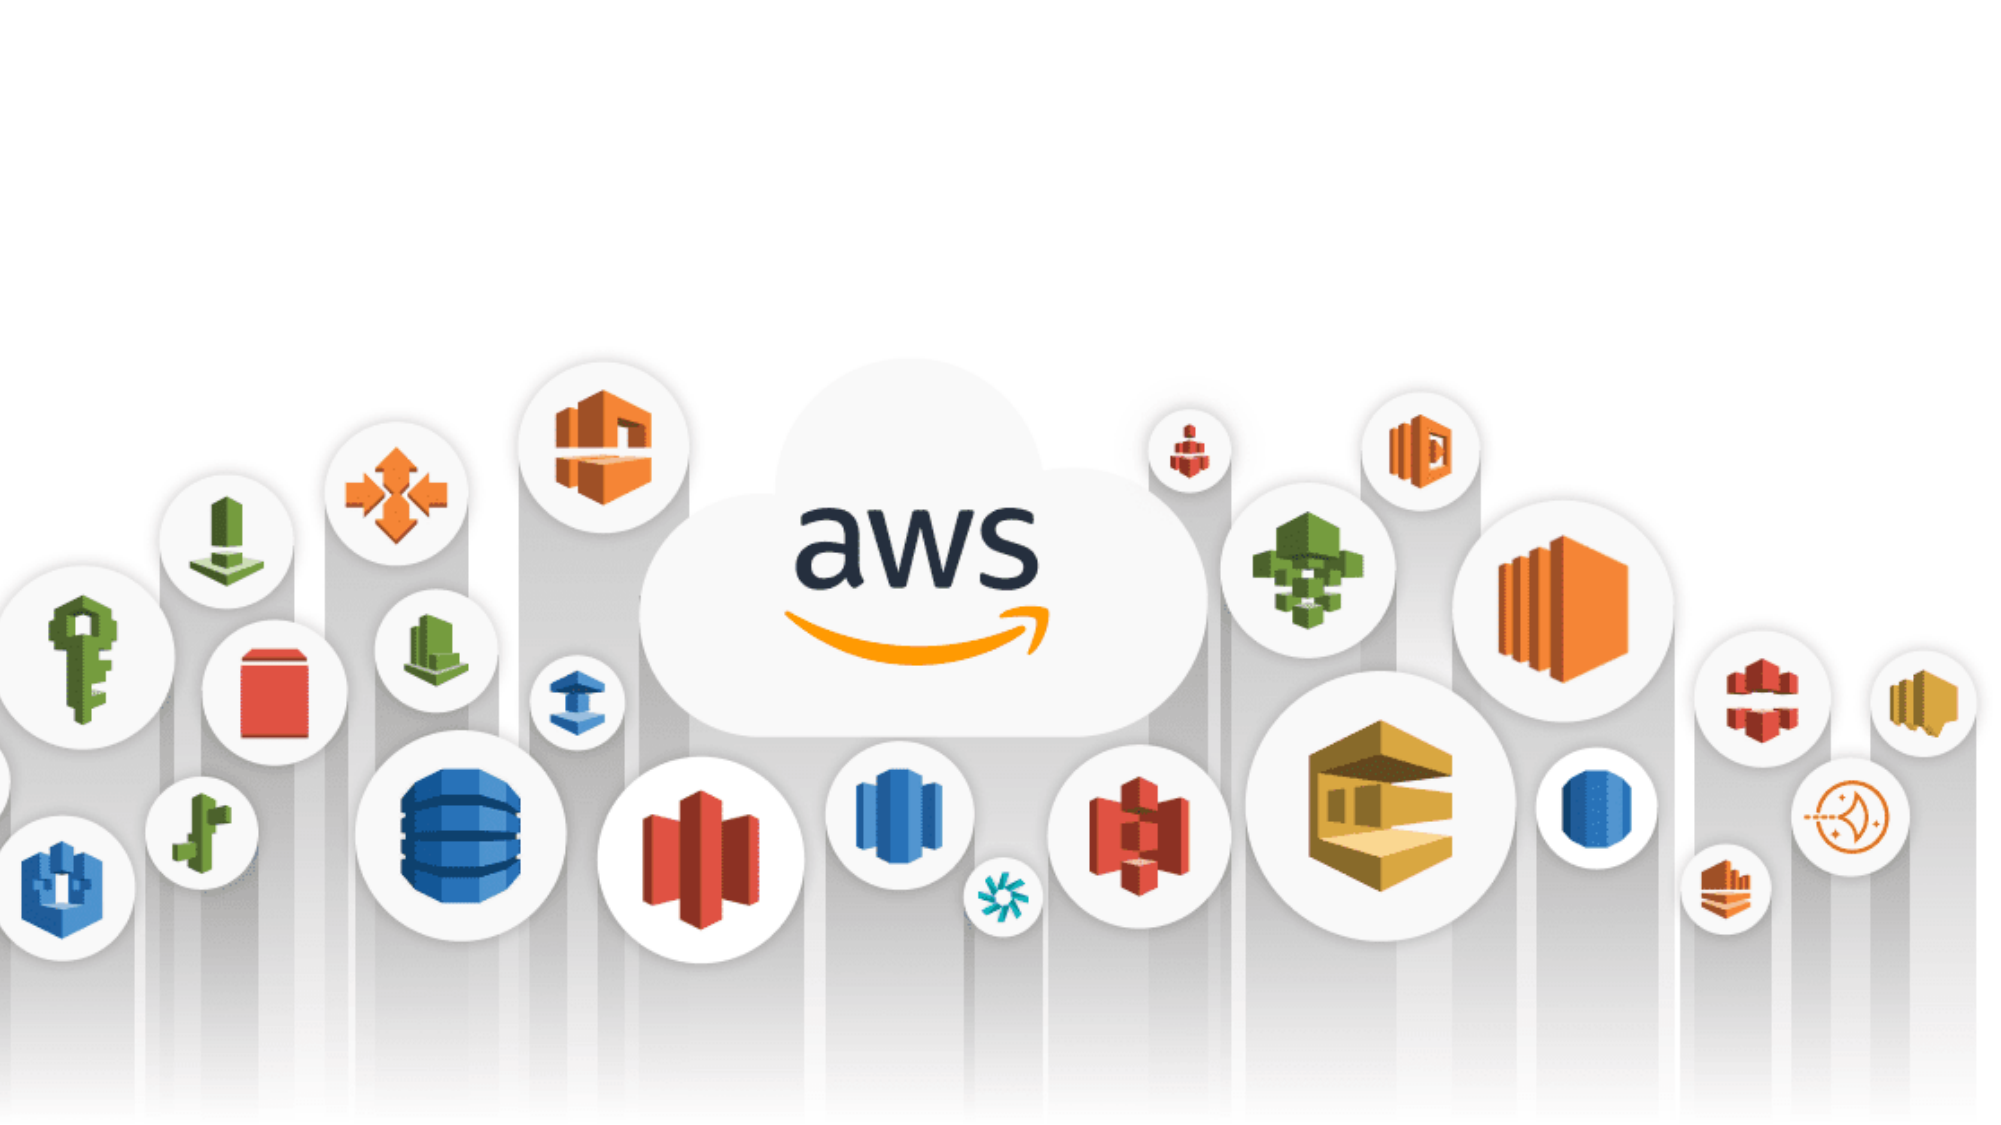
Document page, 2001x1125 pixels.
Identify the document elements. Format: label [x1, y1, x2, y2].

list [0, 0, 2000, 1125]
